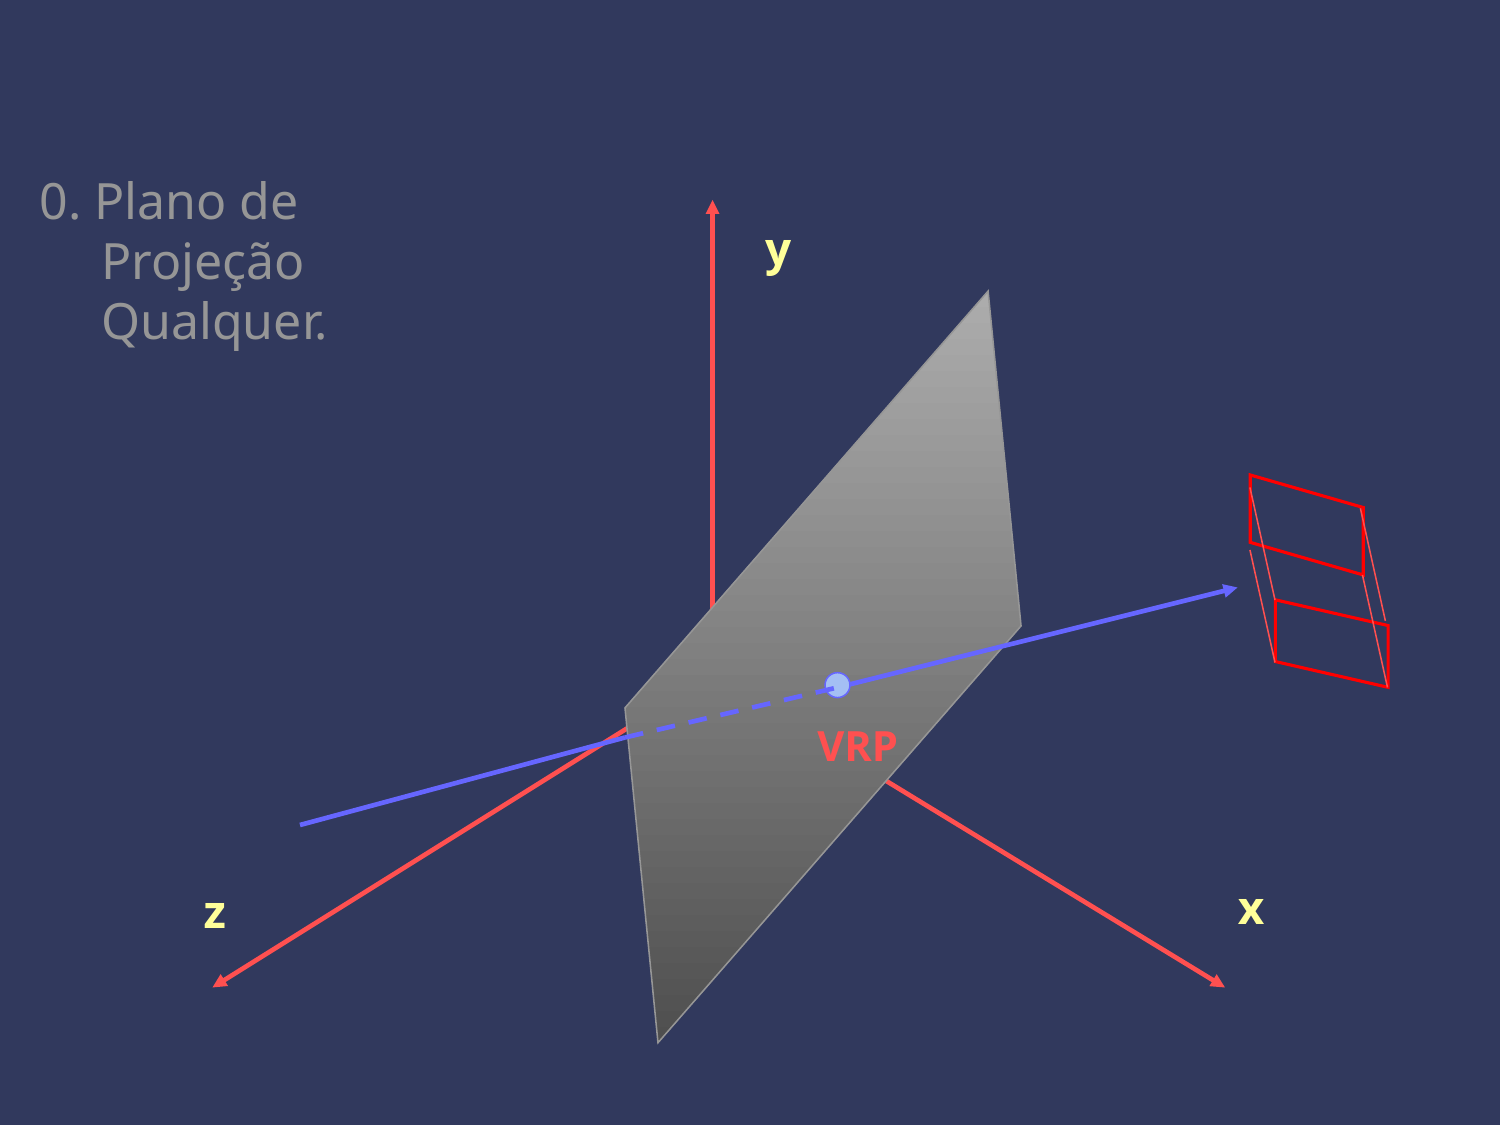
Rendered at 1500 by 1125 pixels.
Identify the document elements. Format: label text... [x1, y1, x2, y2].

text_box x [1249, 871, 1280, 942]
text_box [1249, 474, 1389, 688]
text_box 0. Plano de Projeção Qualquer. [24, 162, 465, 358]
text_box [212, 935, 296, 988]
text_box z [188, 875, 241, 945]
text_box [706, 199, 719, 267]
text_box y [750, 212, 806, 267]
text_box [299, 274, 1238, 1060]
